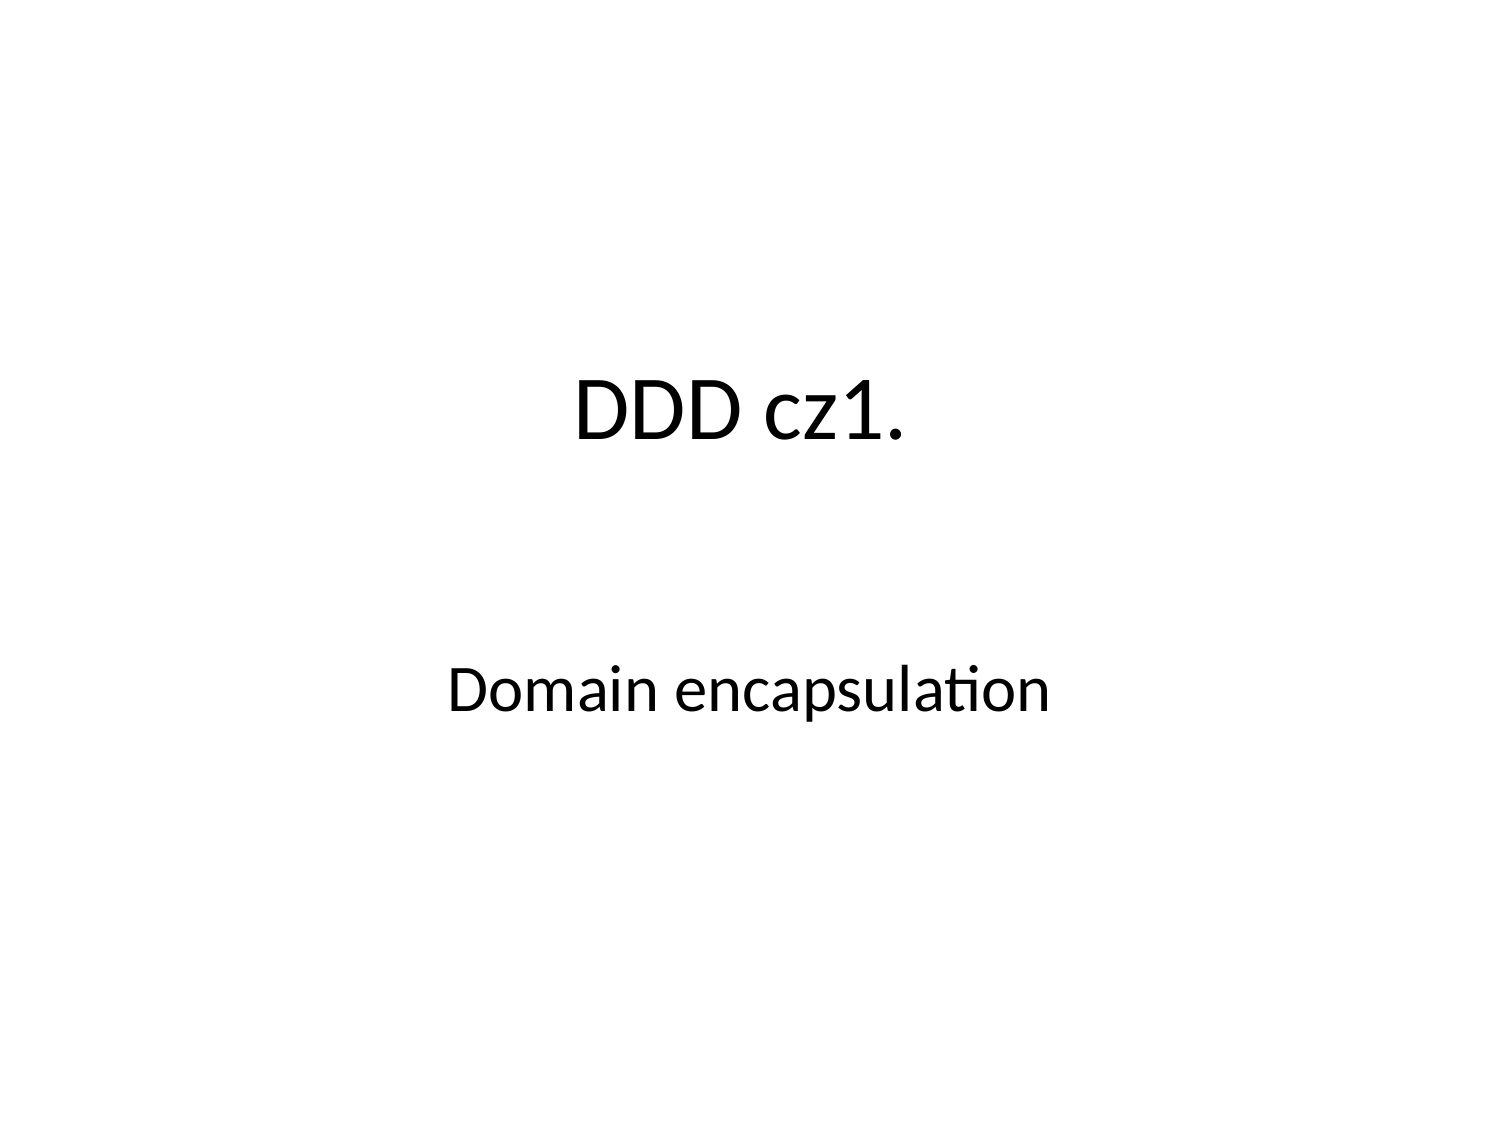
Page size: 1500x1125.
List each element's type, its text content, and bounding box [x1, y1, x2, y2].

subtitle Domain encapsulation [225, 637, 1275, 925]
title DDD cz1. [113, 282, 1389, 524]
